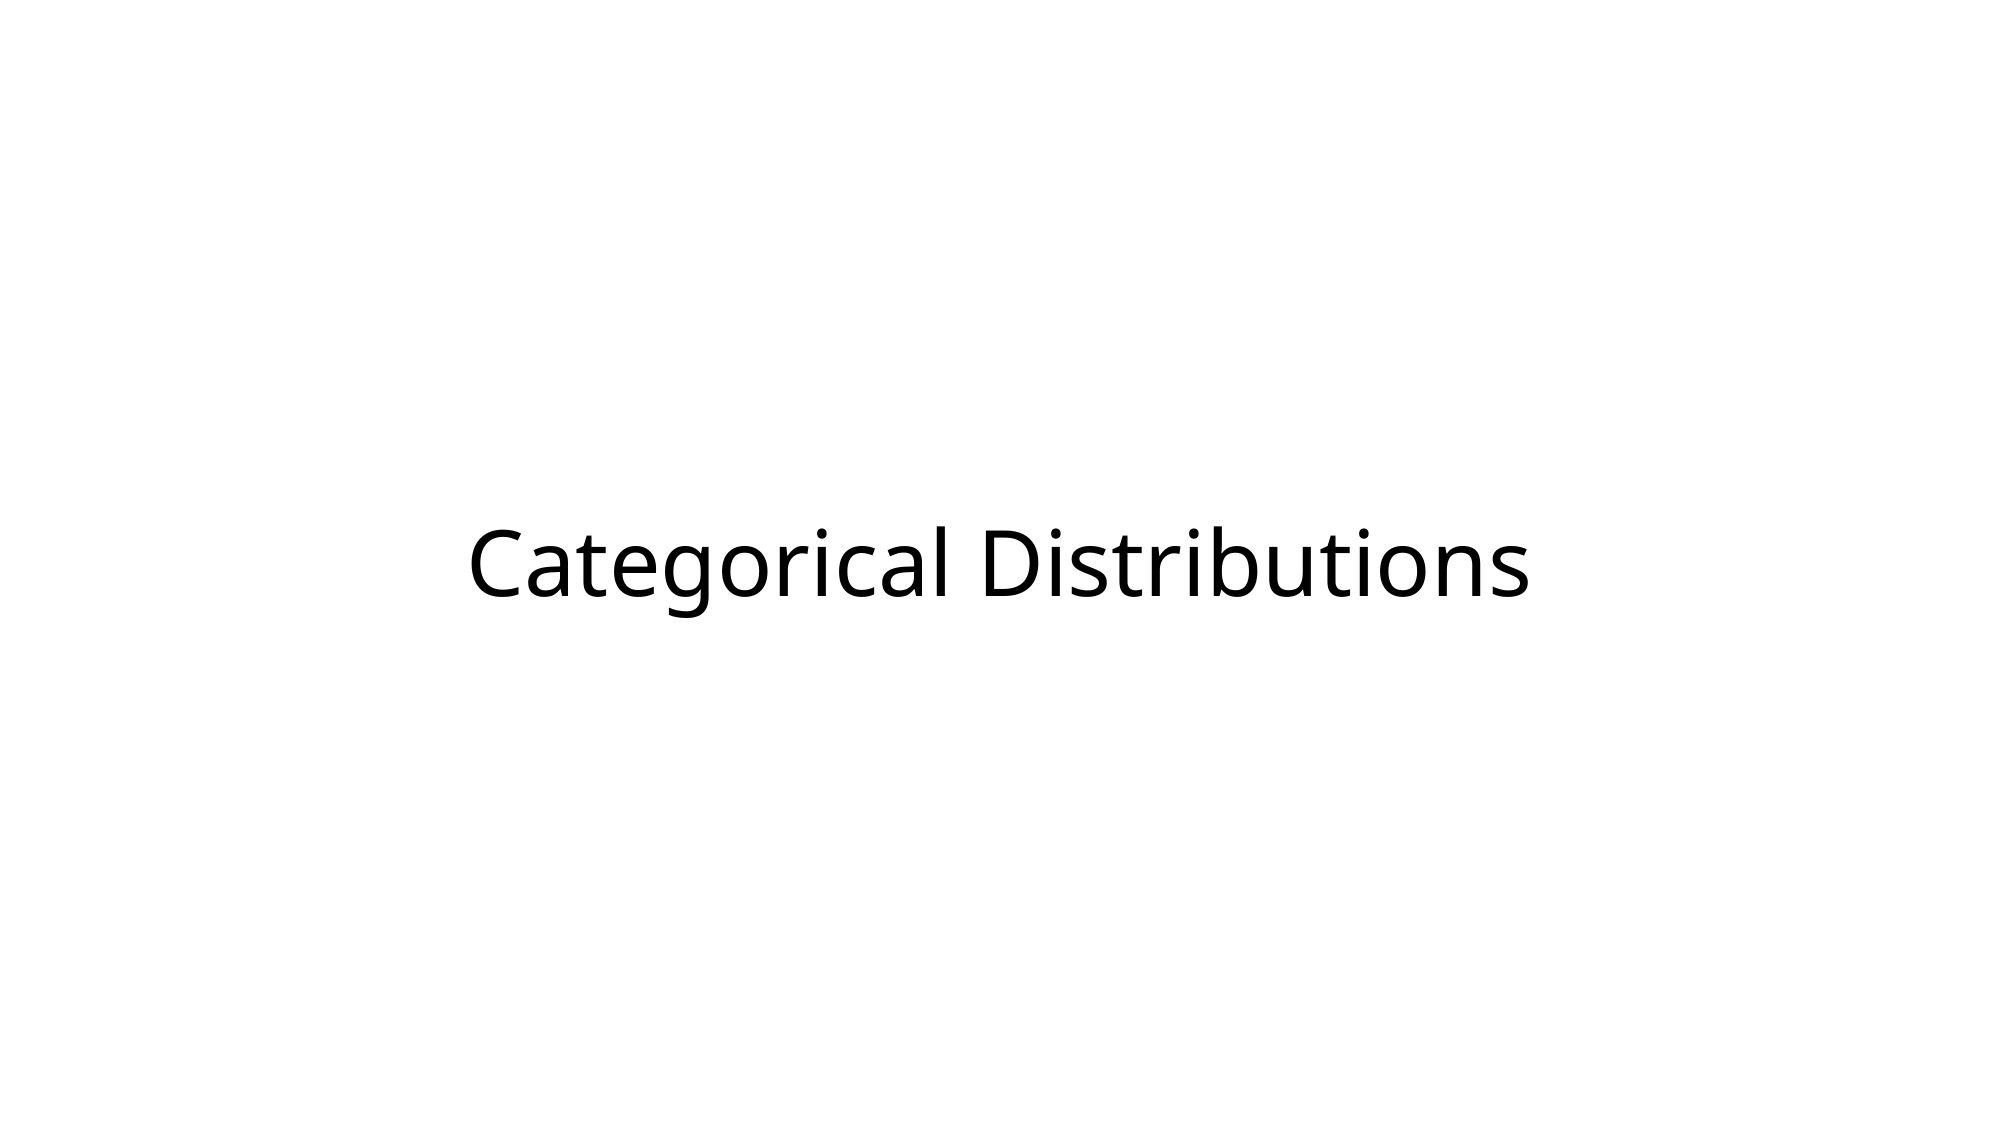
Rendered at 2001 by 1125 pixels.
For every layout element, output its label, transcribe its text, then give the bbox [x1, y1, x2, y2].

title Categorical Distributions [266, 488, 1734, 637]
